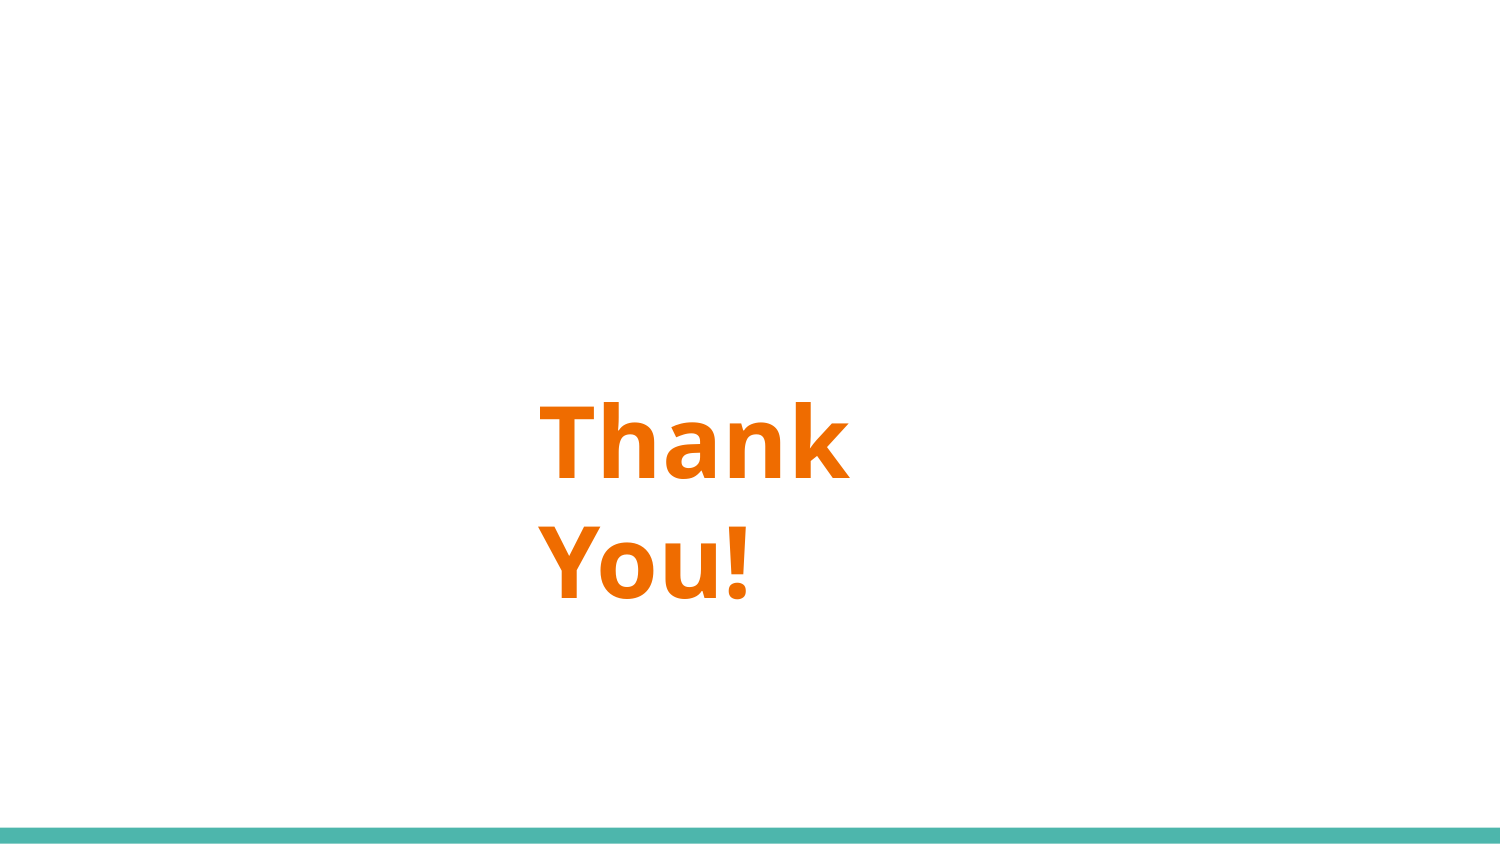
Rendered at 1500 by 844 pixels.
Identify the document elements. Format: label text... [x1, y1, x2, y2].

title Thank You! [523, 363, 977, 480]
